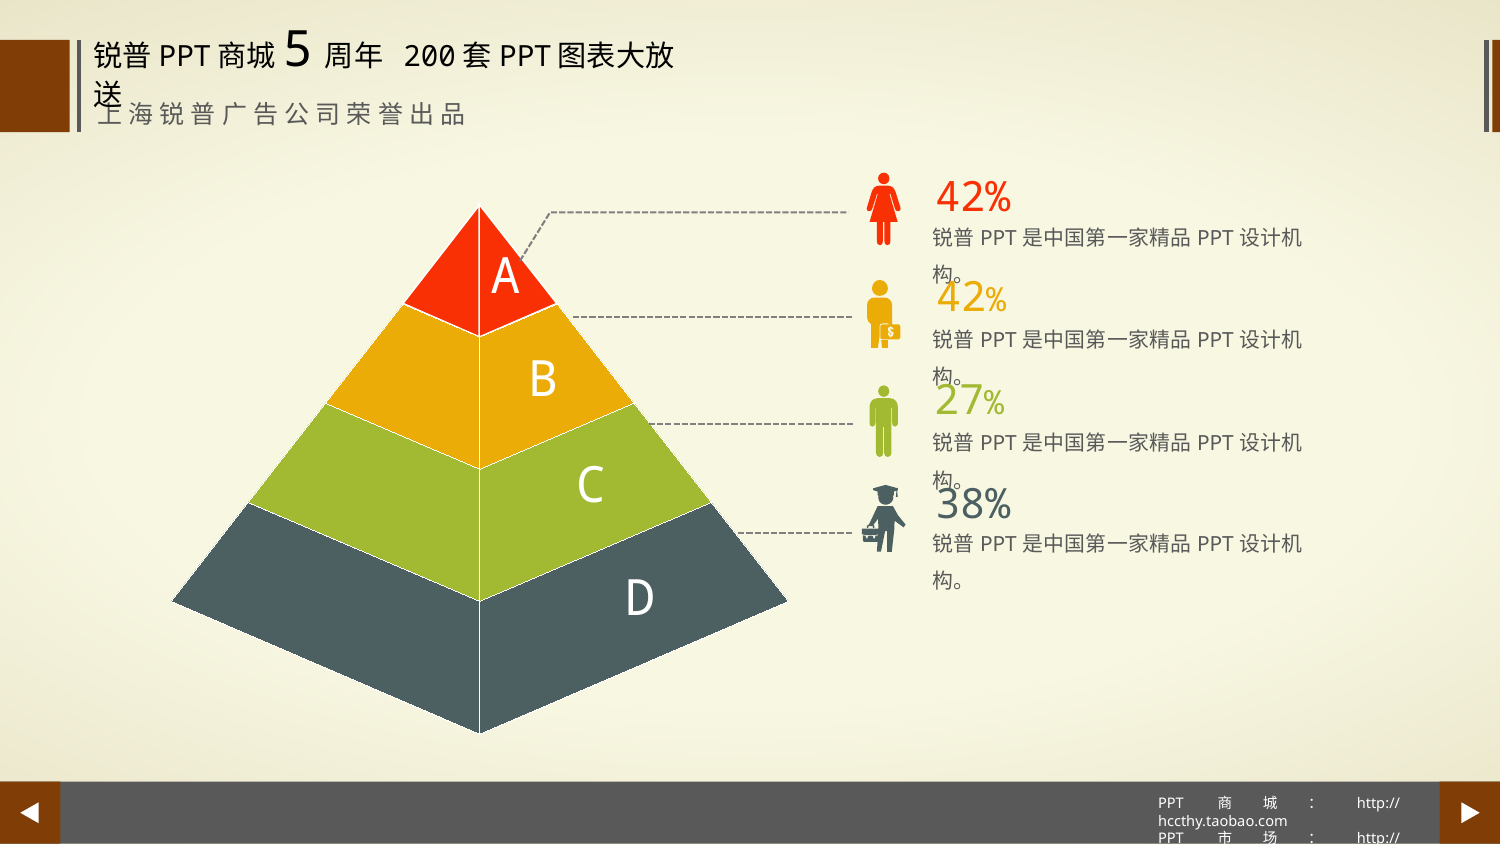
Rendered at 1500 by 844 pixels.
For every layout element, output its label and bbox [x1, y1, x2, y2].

text_box [572, 314, 853, 319]
text_box [873, 484, 898, 505]
text_box [917, 162, 1317, 601]
text_box [861, 506, 906, 552]
text_box [171, 204, 853, 735]
text_box [867, 297, 901, 348]
text_box [866, 172, 901, 246]
text_box [872, 279, 888, 296]
text_box [869, 385, 899, 458]
picture [0, 0, 1500, 781]
